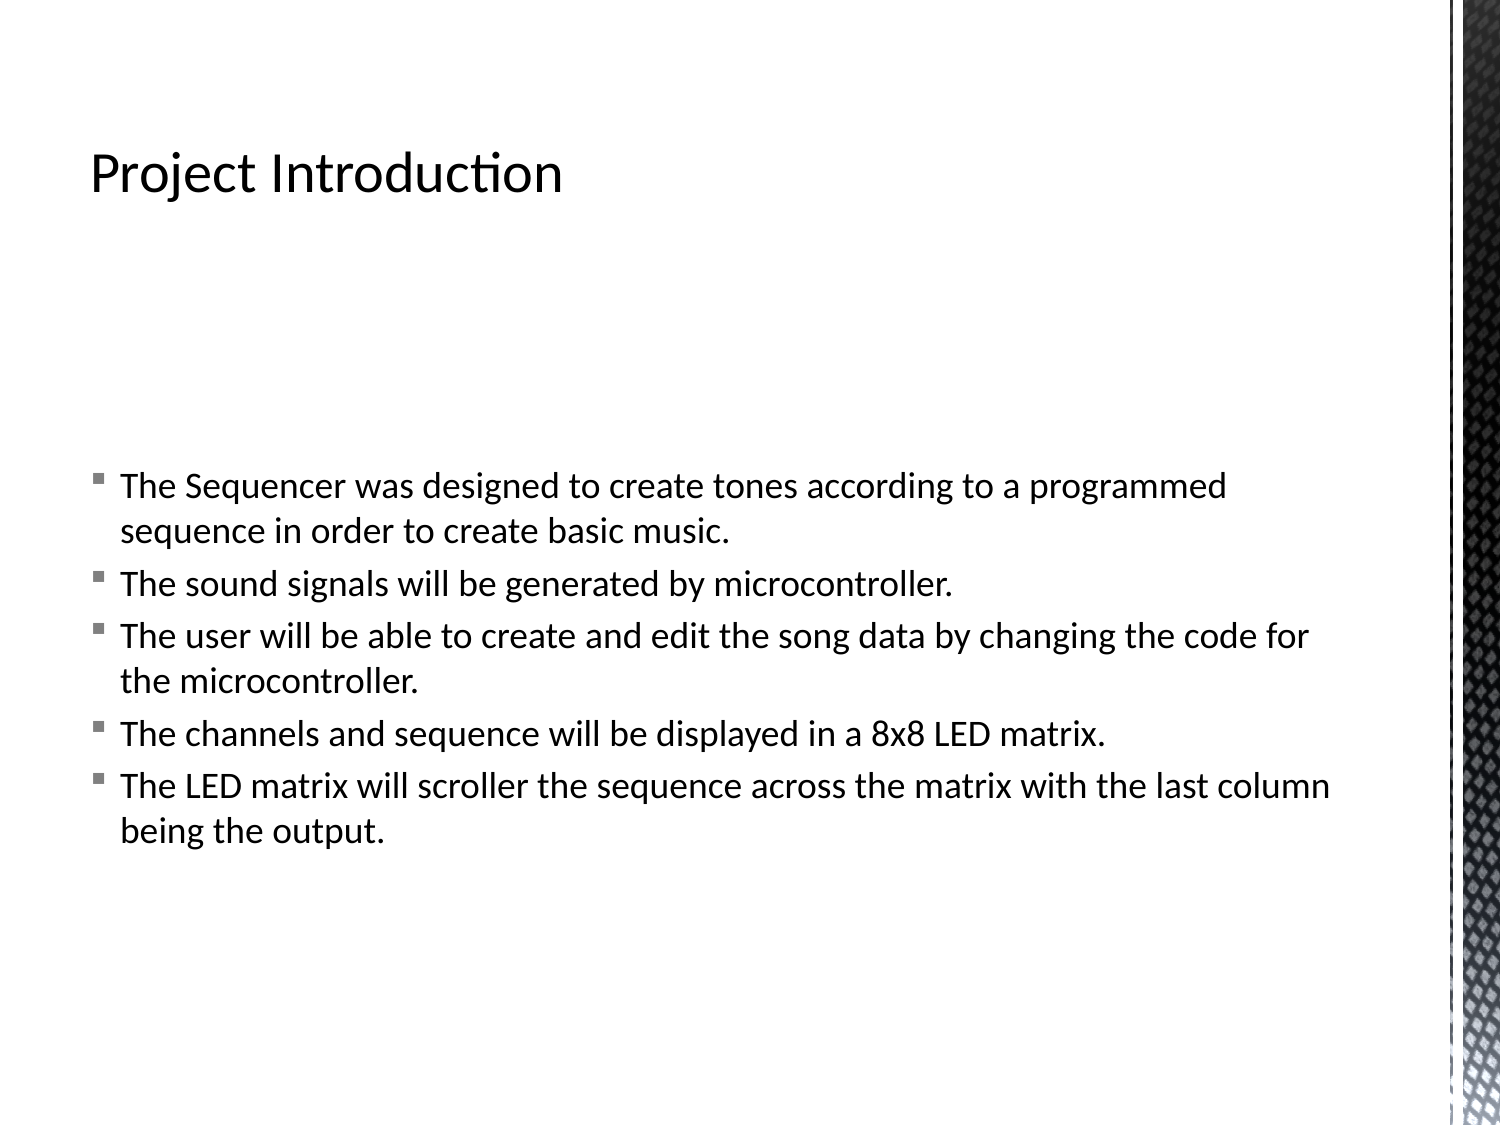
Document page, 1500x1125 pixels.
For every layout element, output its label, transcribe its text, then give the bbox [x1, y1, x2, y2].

picture [1447, 0, 1500, 1125]
list The Sequencer was designed to create tones according to a programmed sequence in order to create basic music. The sound signals will be generated by microcontroller. The user will be able to create and edit the song data by changing the code for the microcontroller. The channels and sequence will be displayed in a 8x8 LED matrix. The LED matrix will scroller the sequence across the matrix with the last column being the output. [75, 299, 1350, 1013]
title Project Introduction [75, 75, 1350, 263]
